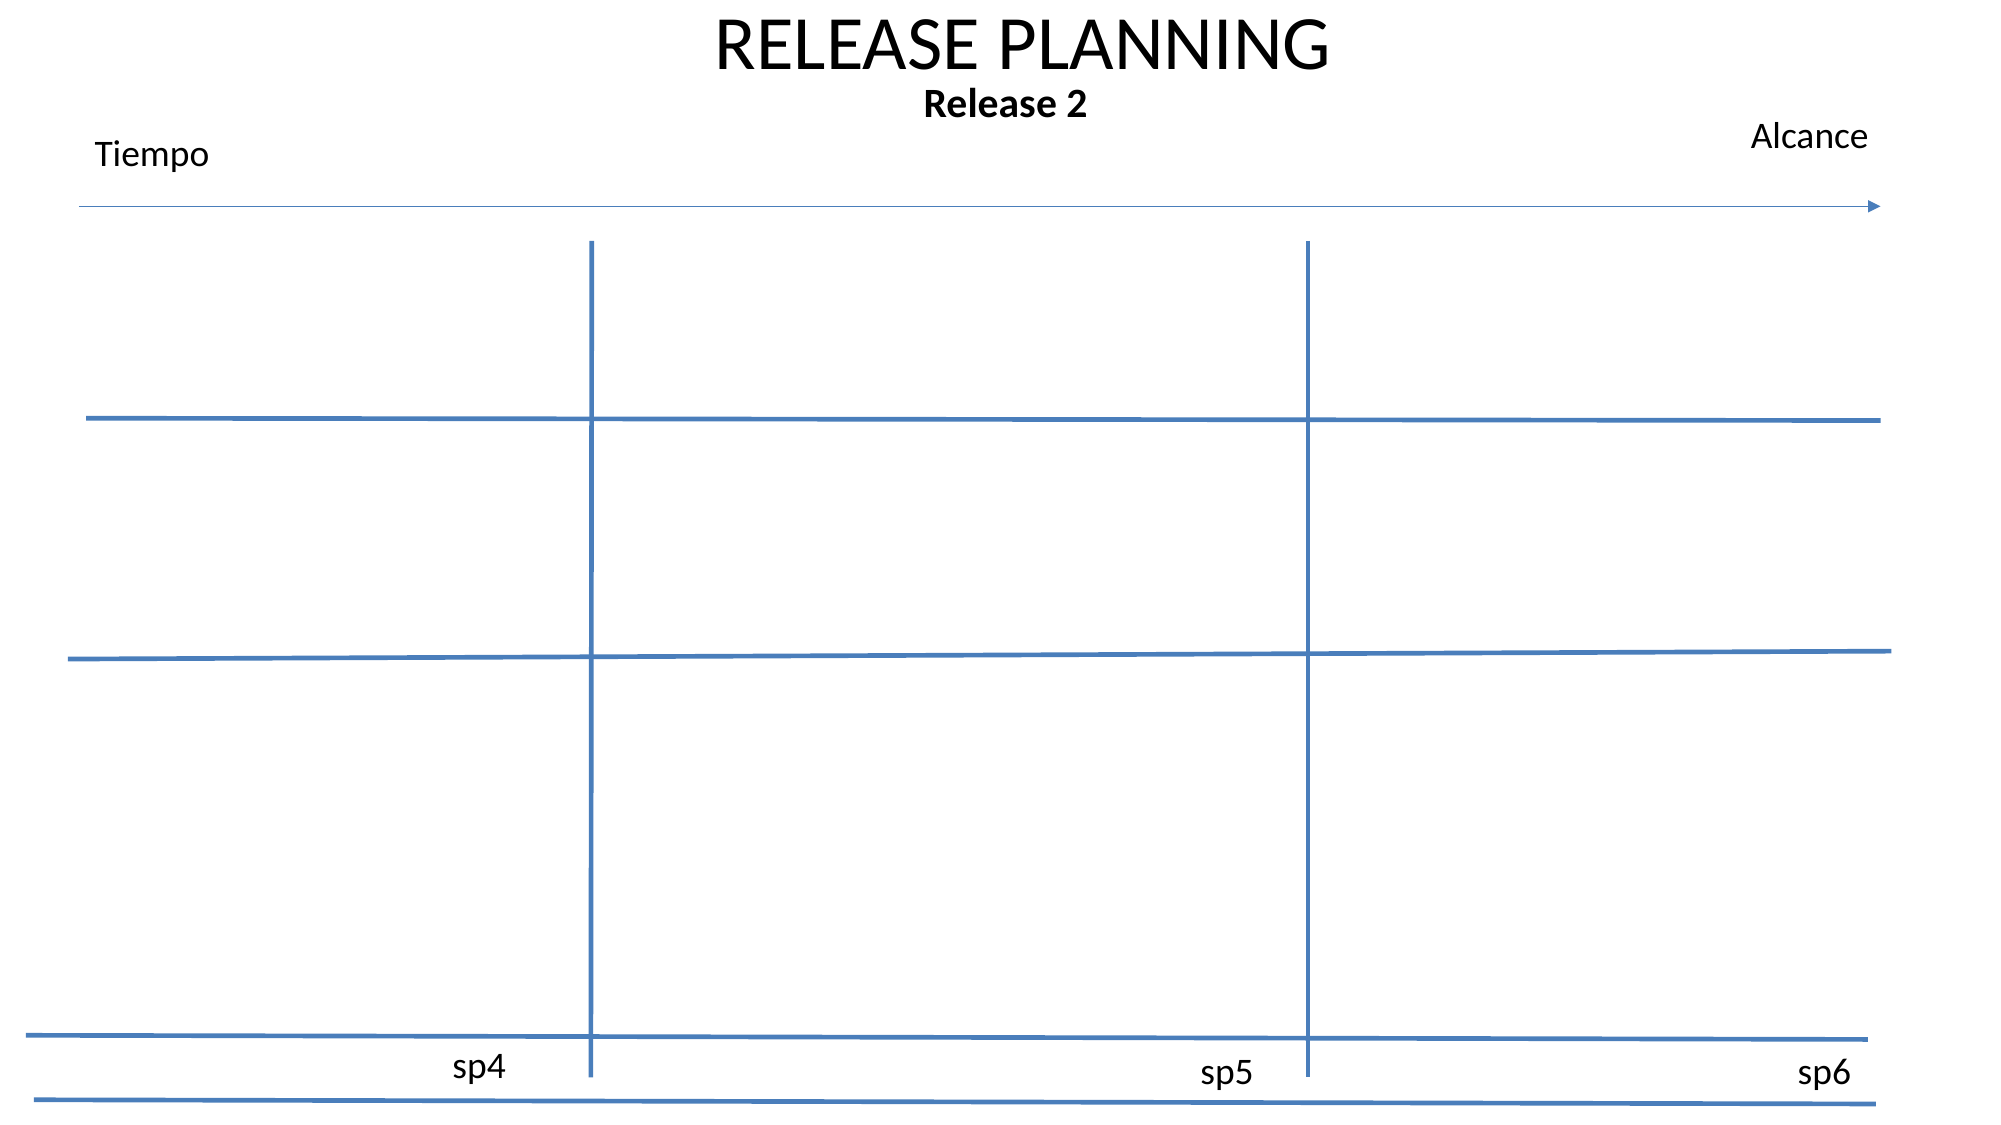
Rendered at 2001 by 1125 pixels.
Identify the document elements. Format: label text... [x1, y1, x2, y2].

title RELEASE PLANNING [277, 3, 1769, 97]
text_box Release 2 [908, 68, 1138, 133]
text_box Alcance [1736, 103, 1871, 179]
text_box sp4 [437, 1051, 522, 1094]
text_box Tiempo [79, 121, 225, 182]
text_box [597, 417, 1303, 421]
text_box sp6 [1782, 1051, 1867, 1097]
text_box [1312, 417, 1881, 421]
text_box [85, 417, 585, 421]
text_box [33, 1099, 1877, 1105]
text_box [25, 1035, 1869, 1040]
text_box sp5 [1185, 1051, 1273, 1097]
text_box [67, 650, 1892, 660]
